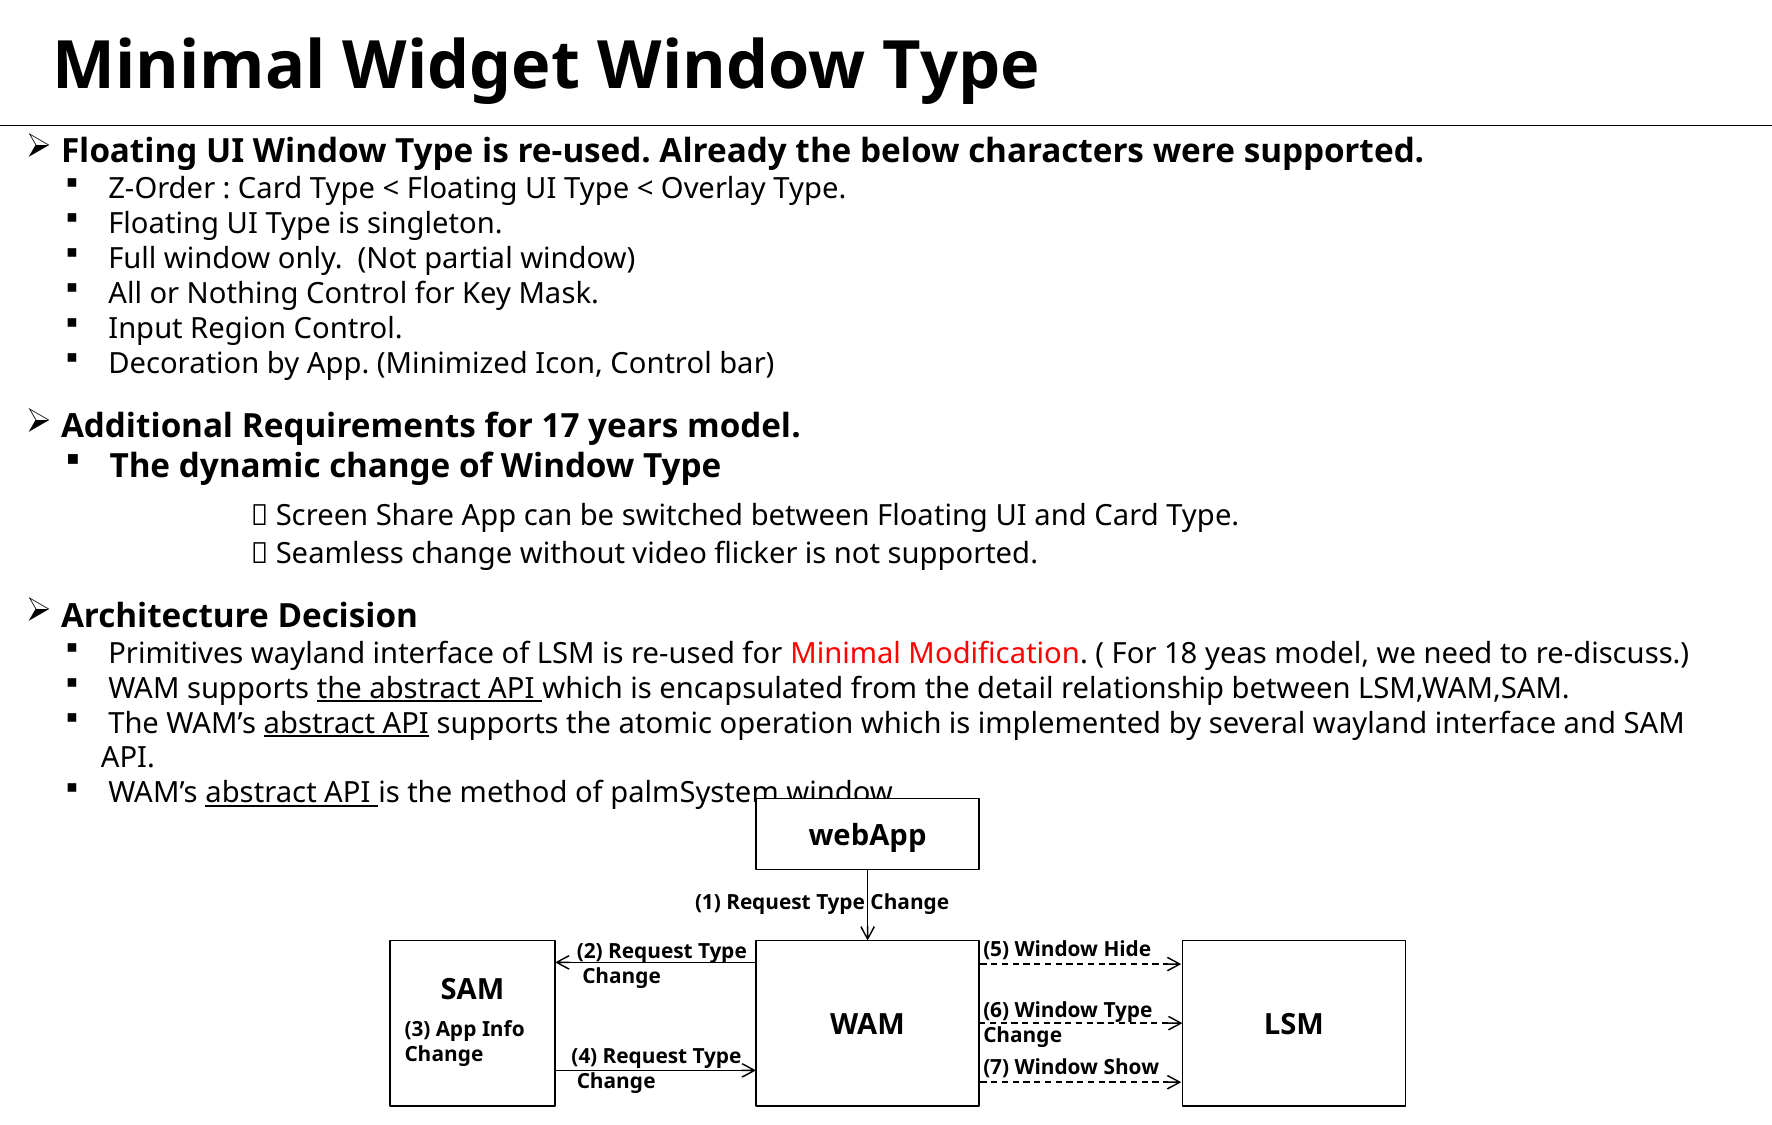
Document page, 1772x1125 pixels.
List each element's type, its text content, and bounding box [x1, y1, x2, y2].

text_box webApp [754, 797, 981, 872]
text_box (2) Request Type Change [562, 930, 787, 996]
text_box (1) Request Type Change [680, 881, 863, 922]
text_box (6) Window Type Change [968, 989, 1193, 1055]
text_box (7) Window Show [968, 1046, 1182, 1087]
text_box WAM [754, 938, 981, 1108]
text_box SAM [388, 938, 557, 1108]
text_box Floating UI Window Type is re-used. Already the below characters were supported. Z-Order : Card Type < Floating UI Type < Overlay Type. Floating UI Type is singleton. Full window only. (Not partial window) All or Nothing Control for Key Mask. Input Region Control. Decoration by App. (Minimized Icon, Control bar) Additional Requirements for 17 years model. The dynamic change of Window Type  Screen Share App can be switched between Floating UI and Card Type.  Seamless change without video flicker is not supported. Architecture Decision Primitives wayland interface of LSM is re-used for Minimal Modification. ( For 18 yeas model, we need to re-discuss.) WAM supports the abstract API which is encapsulated from the detail relationship between LSM,WAM,SAM. The WAM’s abstract API supports the atomic operation which is implemented by several wayland interface and SAM API. WAM’s abstract API is the method of palmSystem.window. [11, 137, 1749, 852]
text_box Minimal Widget Window Type [37, 14, 1574, 110]
text_box LSM [1180, 938, 1408, 1108]
text_box (1) Request Type Change [873, 881, 976, 922]
text_box (3) App Info Change [389, 1007, 556, 1073]
text_box (5) Window Hide [968, 928, 1193, 969]
text_box (4) Request Type Change [556, 1034, 781, 1100]
